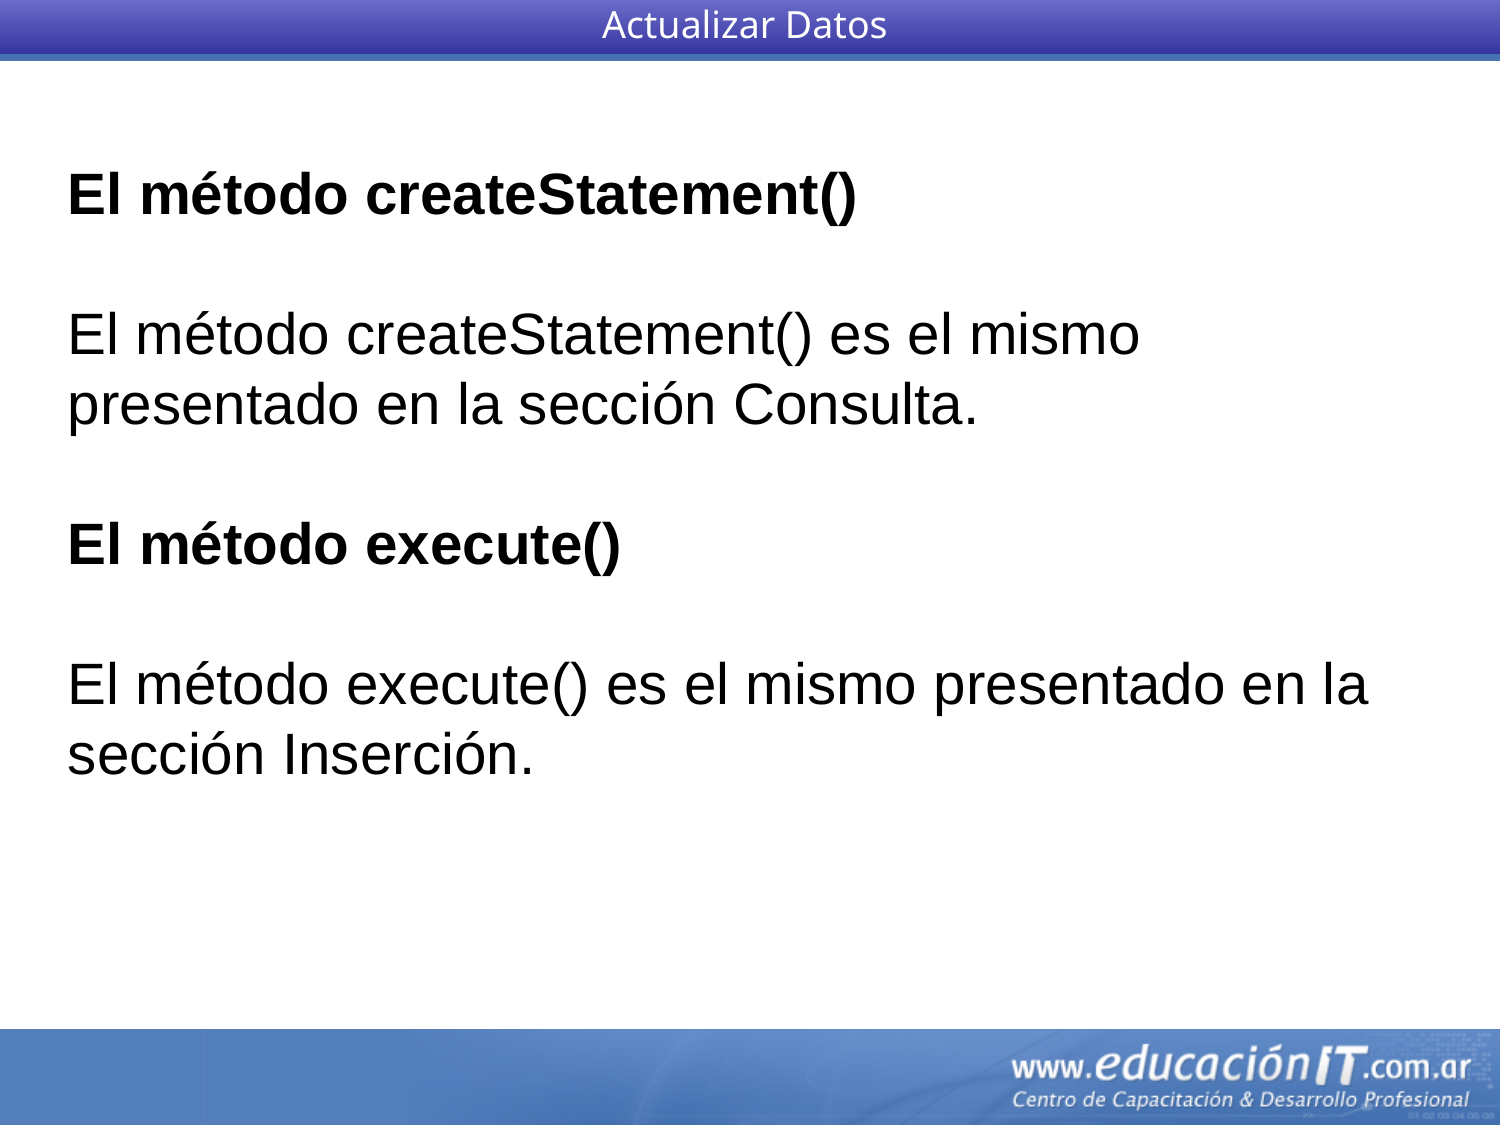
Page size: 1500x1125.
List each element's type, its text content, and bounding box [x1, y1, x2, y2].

picture [0, 54, 1500, 61]
picture [0, 1029, 1500, 1125]
text_box Actualizar Datos [0, 0, 1500, 54]
text_box El método createStatement() El método createStatement() es el mismo presentado en la sección Consulta. El método execute() El método execute() es el mismo presentado en la sección Inserción. [53, 149, 1447, 794]
